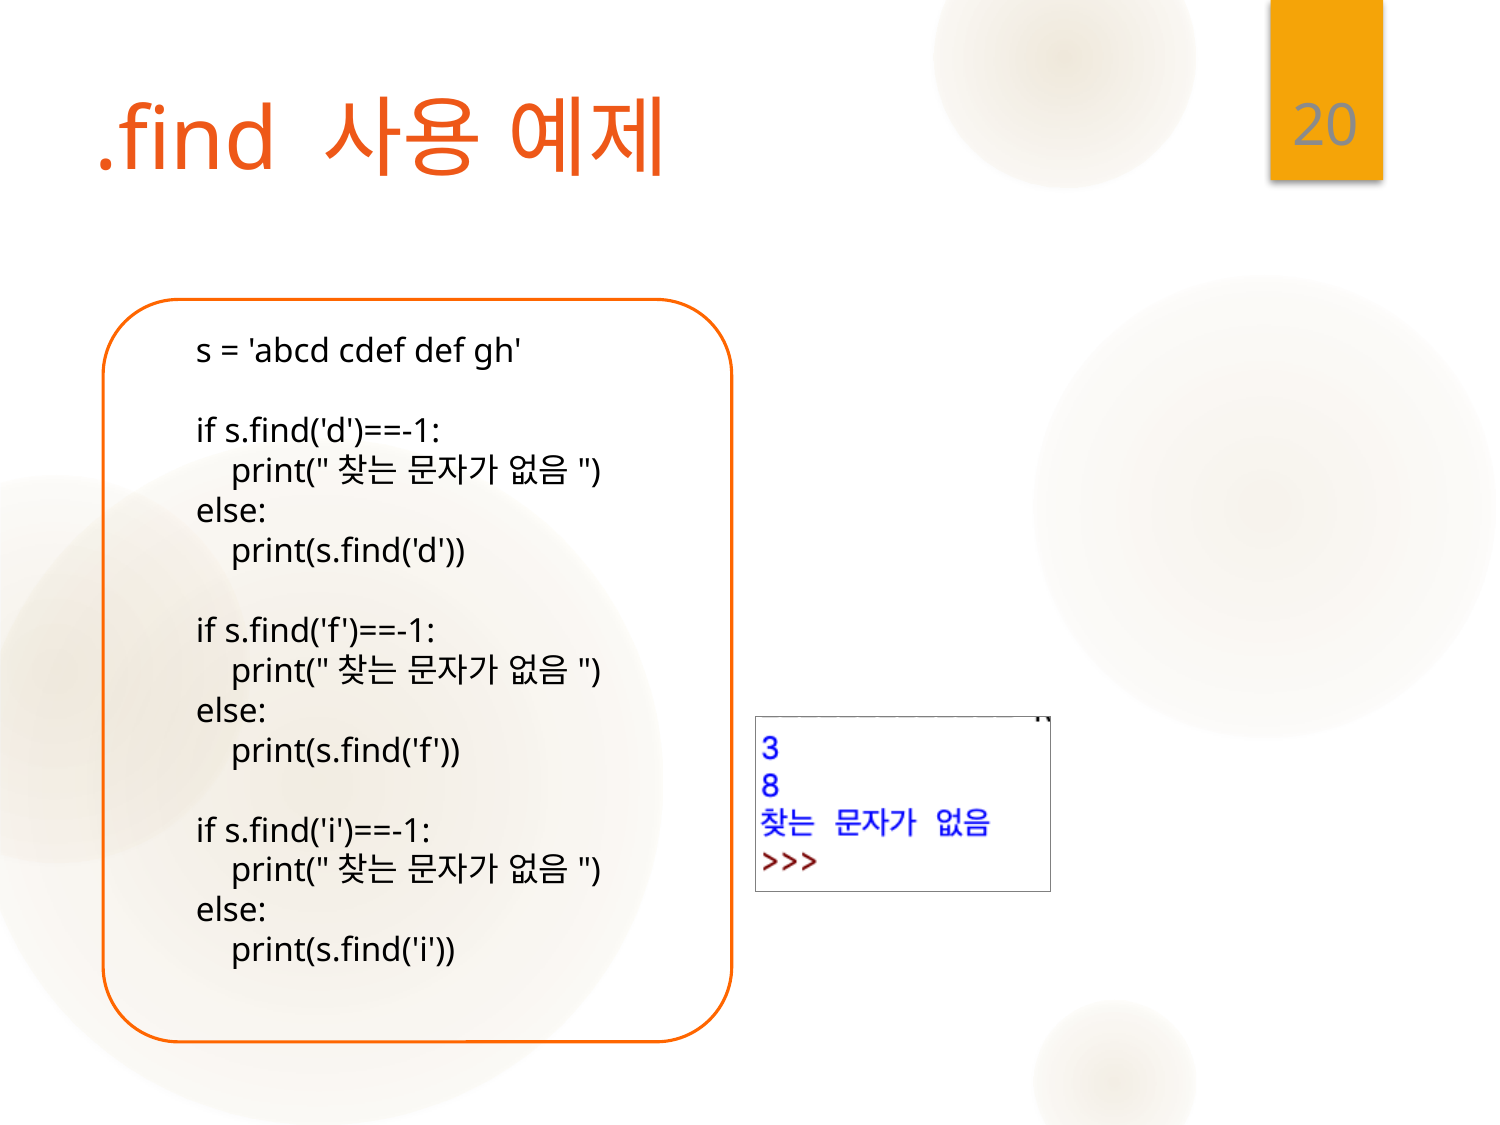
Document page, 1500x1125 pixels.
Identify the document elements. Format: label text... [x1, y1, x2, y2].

slide_number 20 [1273, 48, 1378, 175]
title .find 사용 예제 [79, 74, 1237, 304]
text_box [103, 299, 732, 1042]
text_box s = 'abcd cdef def gh' if s.find('d')==-1: print("찾는 문자가 없음") else: print(s.find('d')) if s.find('f')==-1: print("찾는 문자가 없음") else: print(s.find('f')) if s.find('i')==-1: print("찾는 문자가 없음") else: print(s.find('i')) [181, 322, 617, 1016]
picture [755, 716, 1051, 893]
